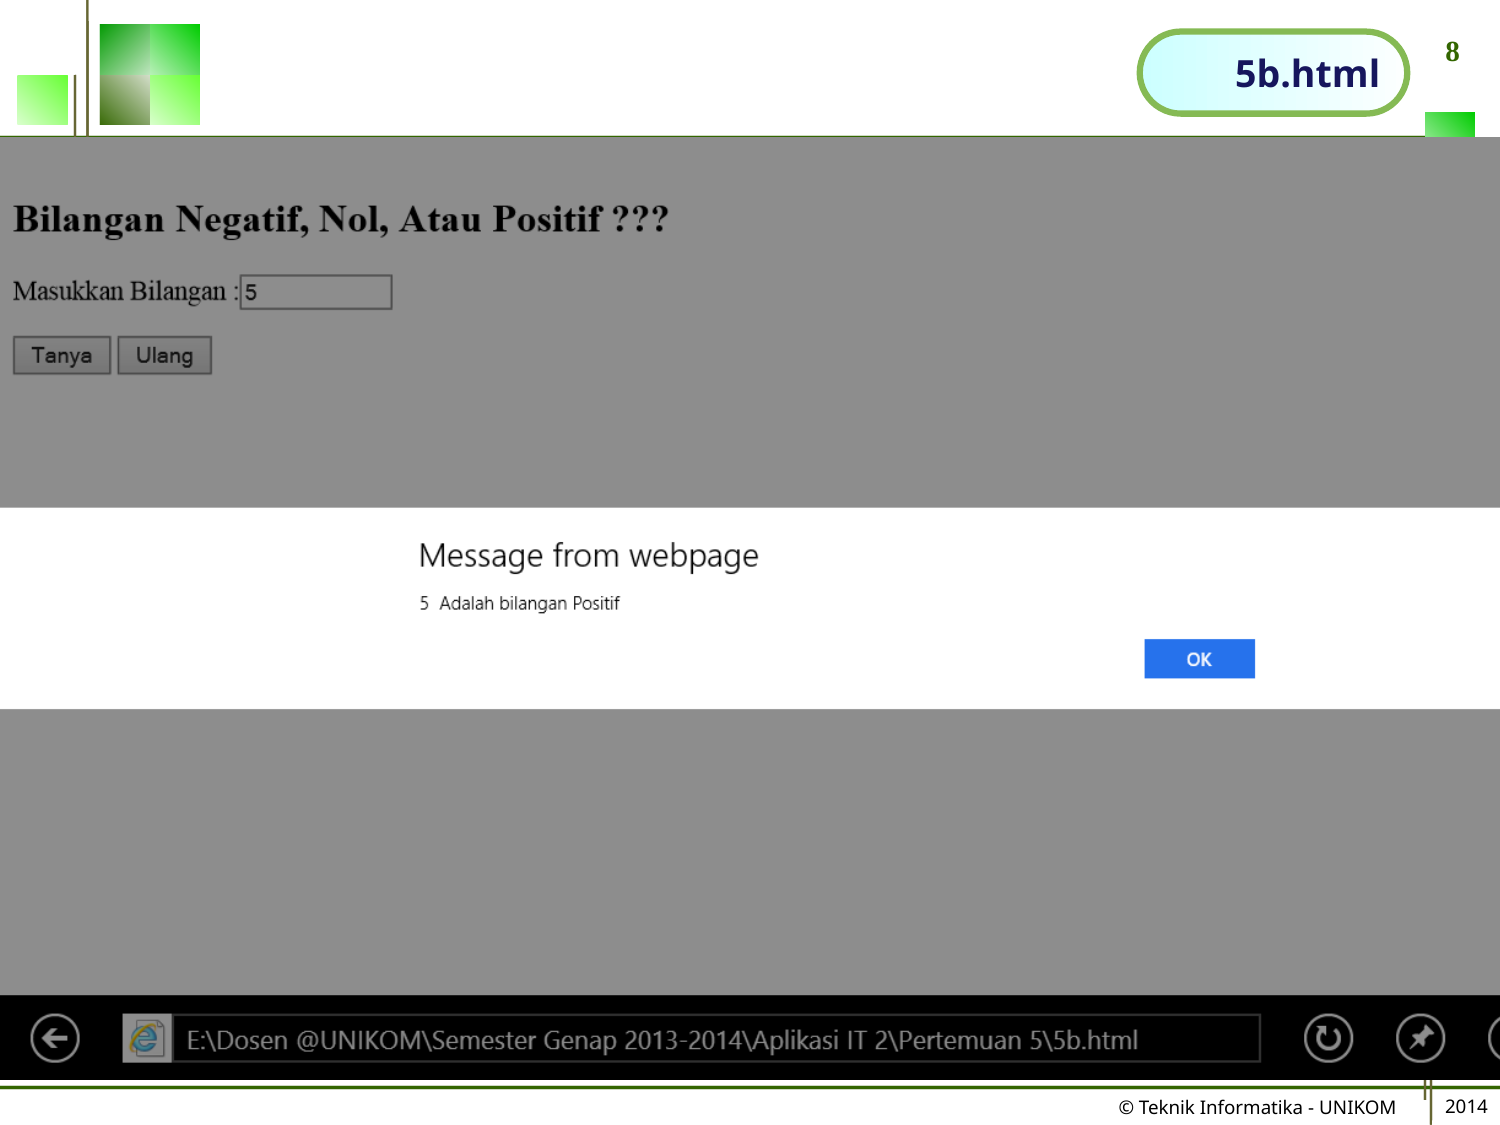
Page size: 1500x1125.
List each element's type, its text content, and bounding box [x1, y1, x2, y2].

text_box 5b.html [1139, 31, 1408, 114]
picture [0, 136, 1500, 1080]
text_box © Teknik Informatika - UNIKOM [1103, 1095, 1412, 1125]
text_box 2014 [1430, 1095, 1500, 1125]
